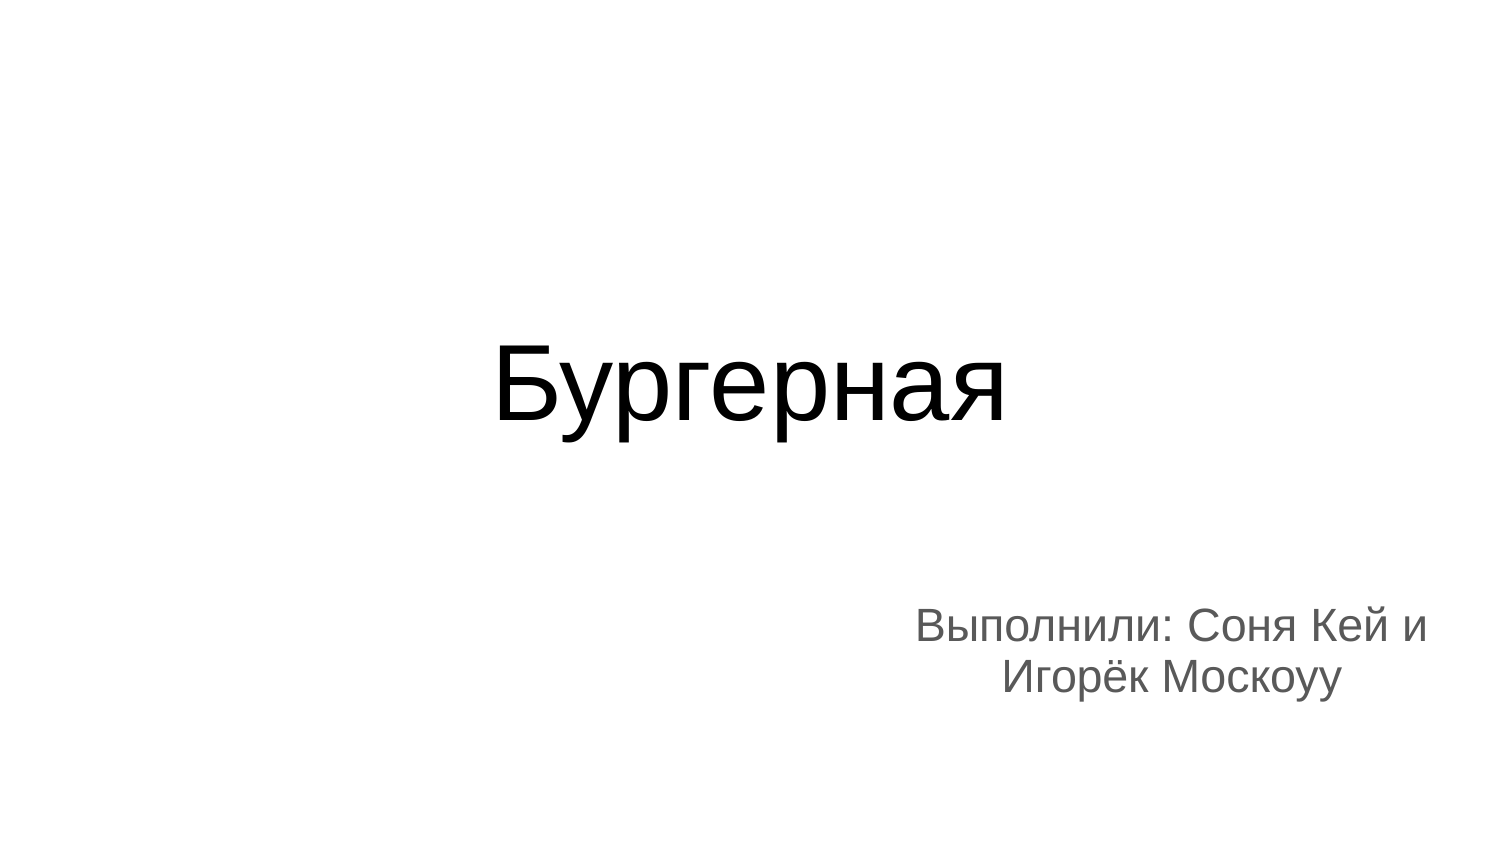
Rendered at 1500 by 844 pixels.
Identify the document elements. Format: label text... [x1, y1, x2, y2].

title Бургерная [51, 122, 1449, 459]
subtitle Выполнили: Соня Кей и Игорёк Москоуу [885, 583, 1458, 721]
